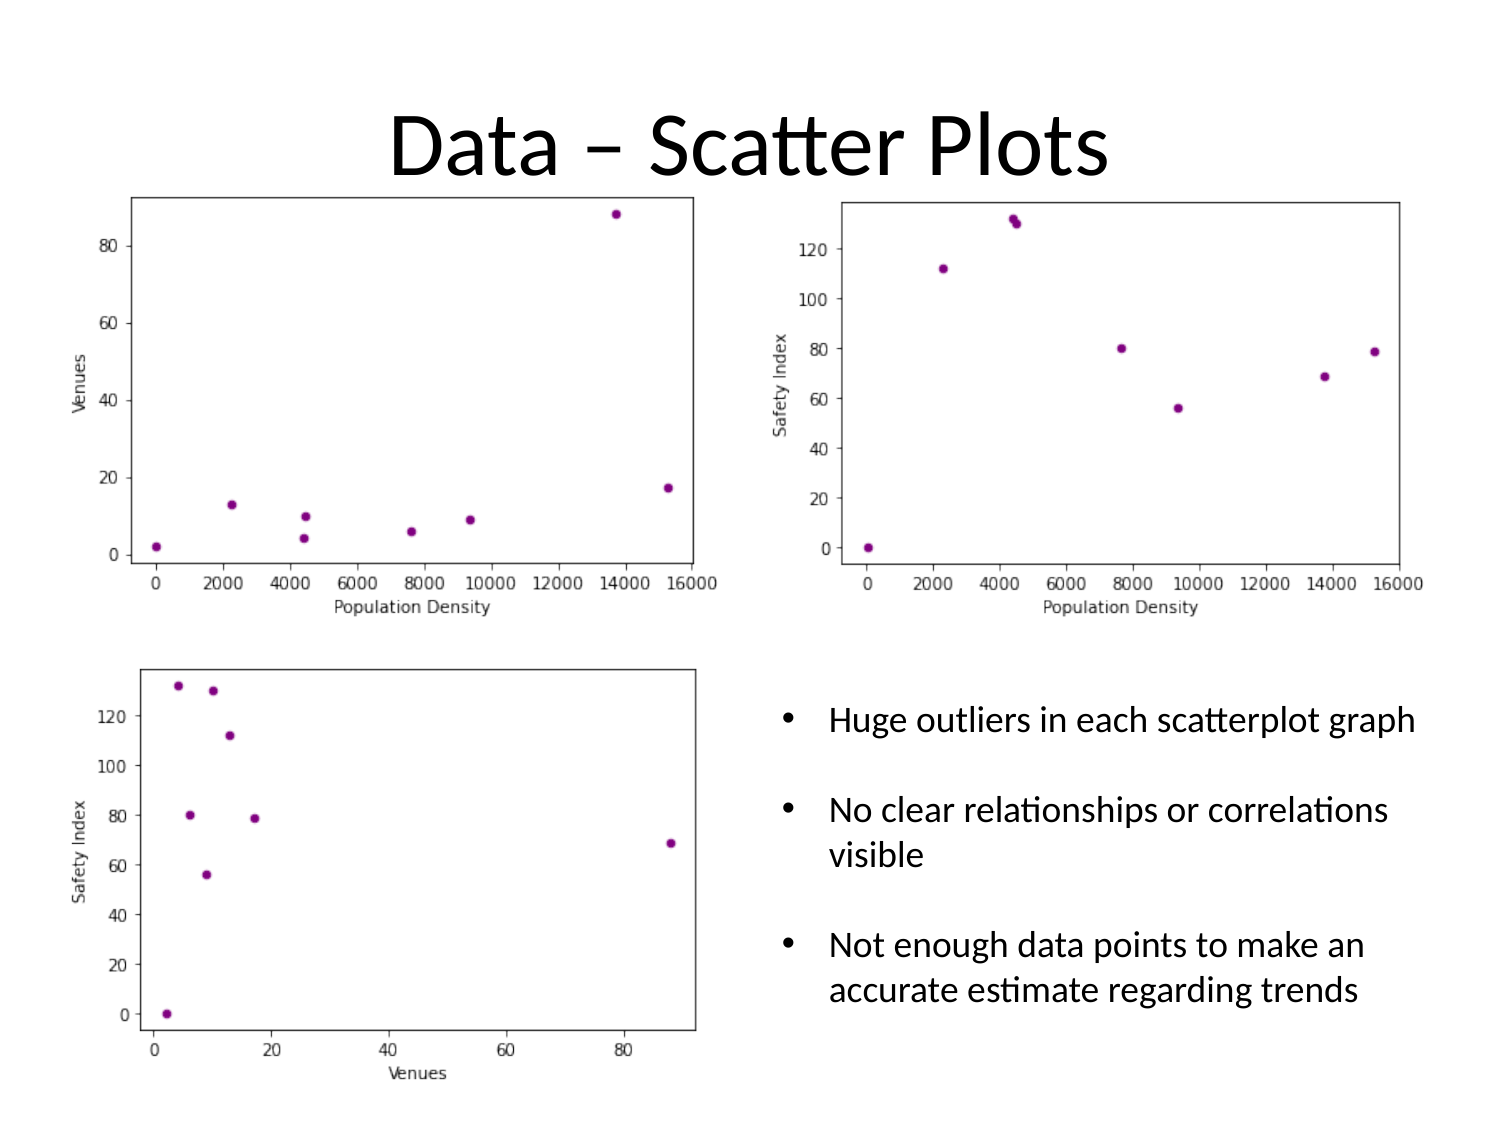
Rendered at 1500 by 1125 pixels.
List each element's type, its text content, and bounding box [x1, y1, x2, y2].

picture [62, 659, 707, 1093]
picture [763, 192, 1436, 628]
picture [62, 187, 730, 628]
text_box Huge outliers in each scatterplot graph No clear relationships or correlations visible Not enough data points to make an accurate estimate regarding trends [767, 687, 1454, 1018]
title Data – Scatter Plots [75, 45, 1425, 233]
